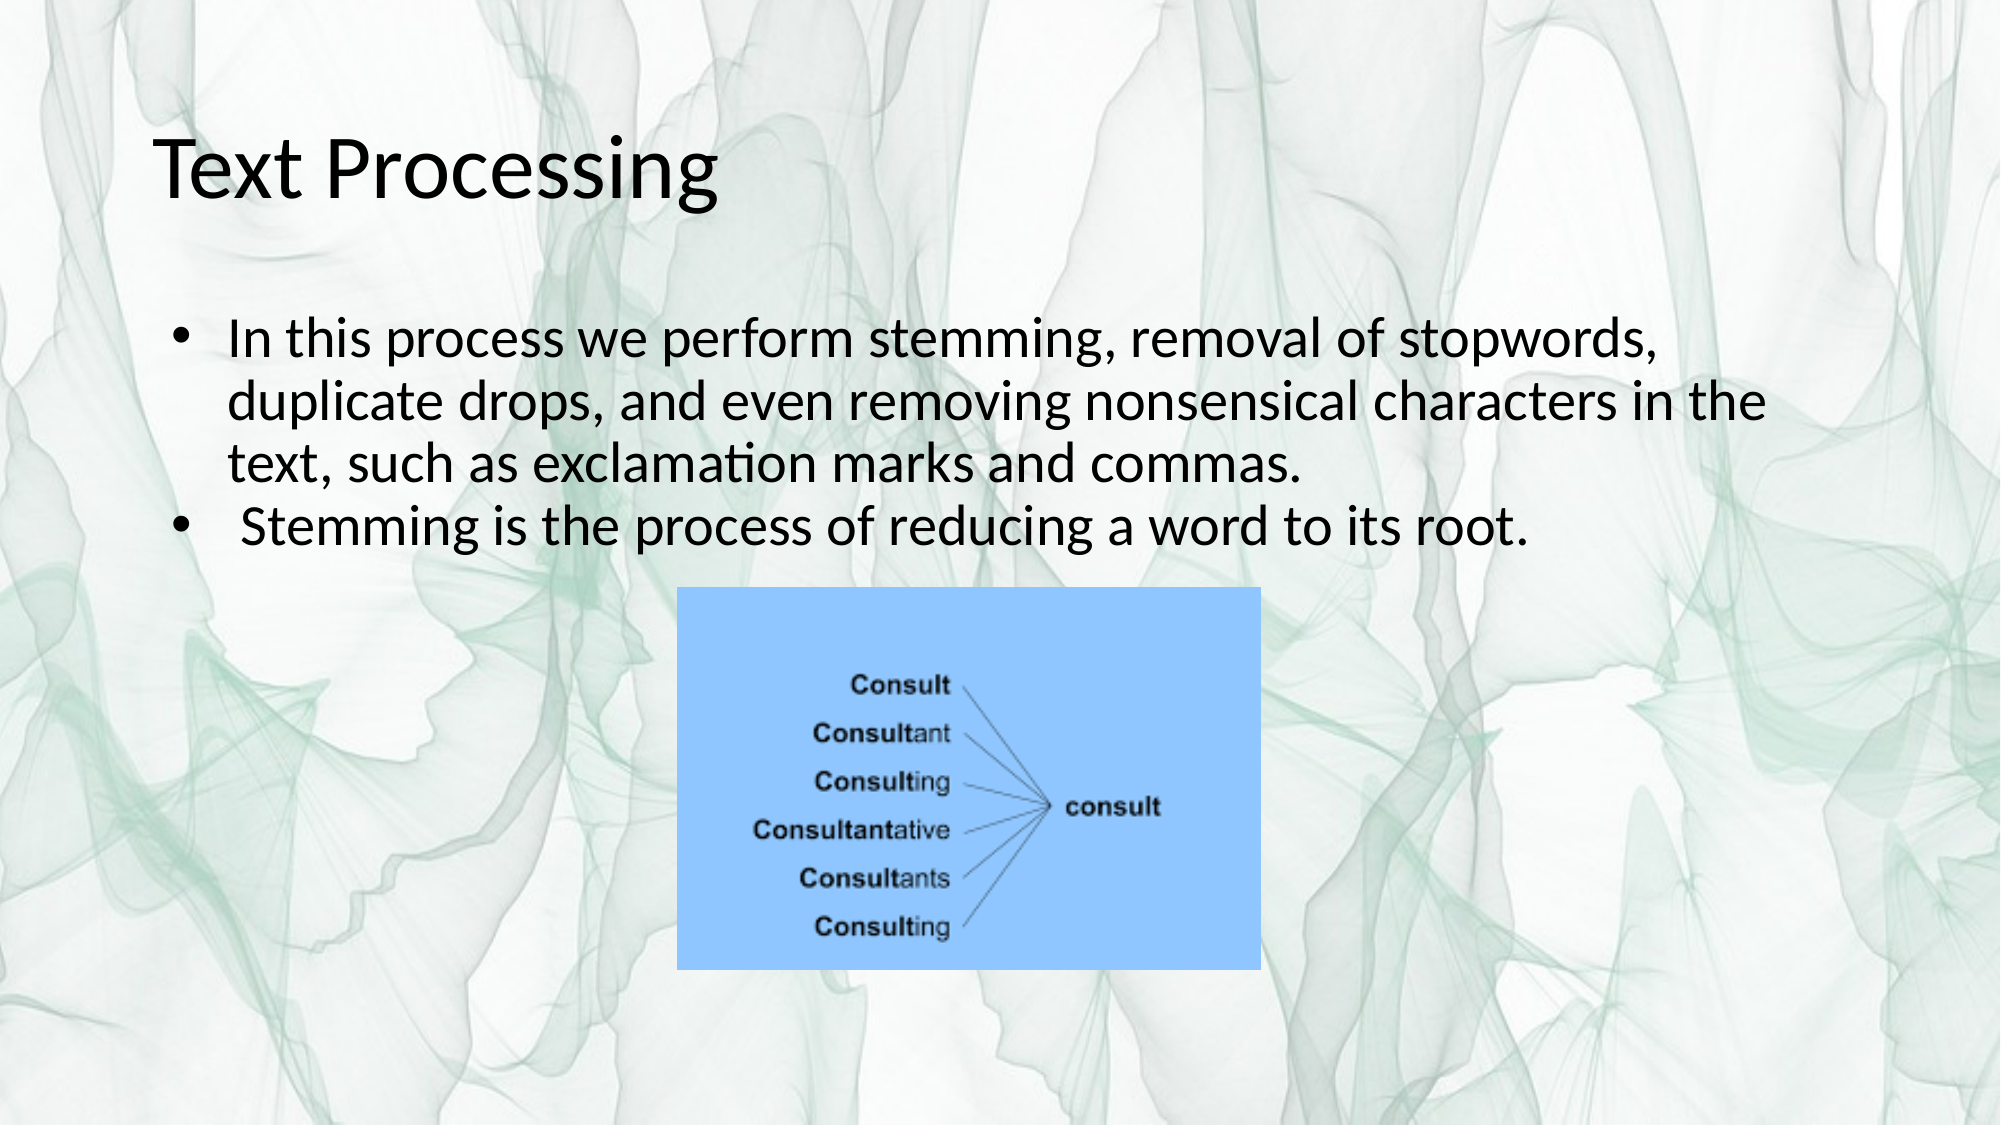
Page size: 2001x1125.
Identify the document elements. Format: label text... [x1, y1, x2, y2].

picture [0, 0, 2001, 1125]
list In this process we perform stemming, removal of stopwords, duplicate drops, and even removing nonsensical characters in the text, such as exclamation marks and commas. Stemming is the process of reducing a word to its root. [137, 299, 1863, 1014]
title Text Processing [137, 59, 1863, 278]
